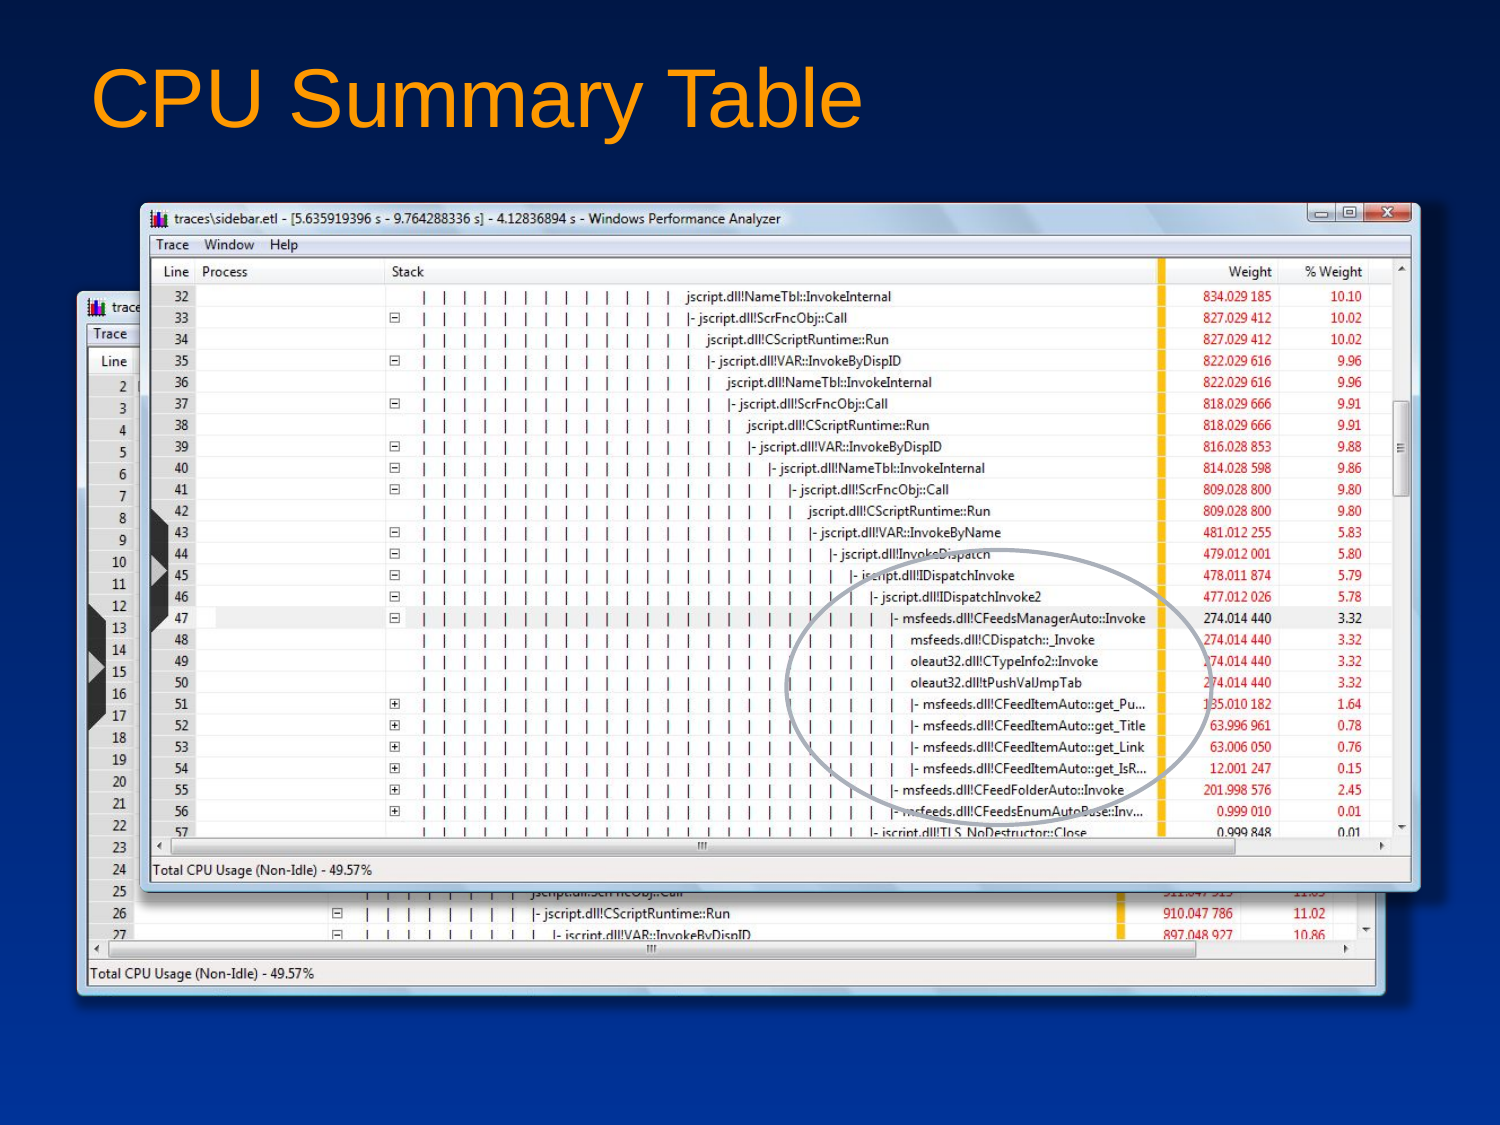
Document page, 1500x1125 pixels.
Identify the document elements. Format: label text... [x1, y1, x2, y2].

title CPU Summary Table [74, 35, 1426, 224]
picture [75, 201, 1422, 998]
